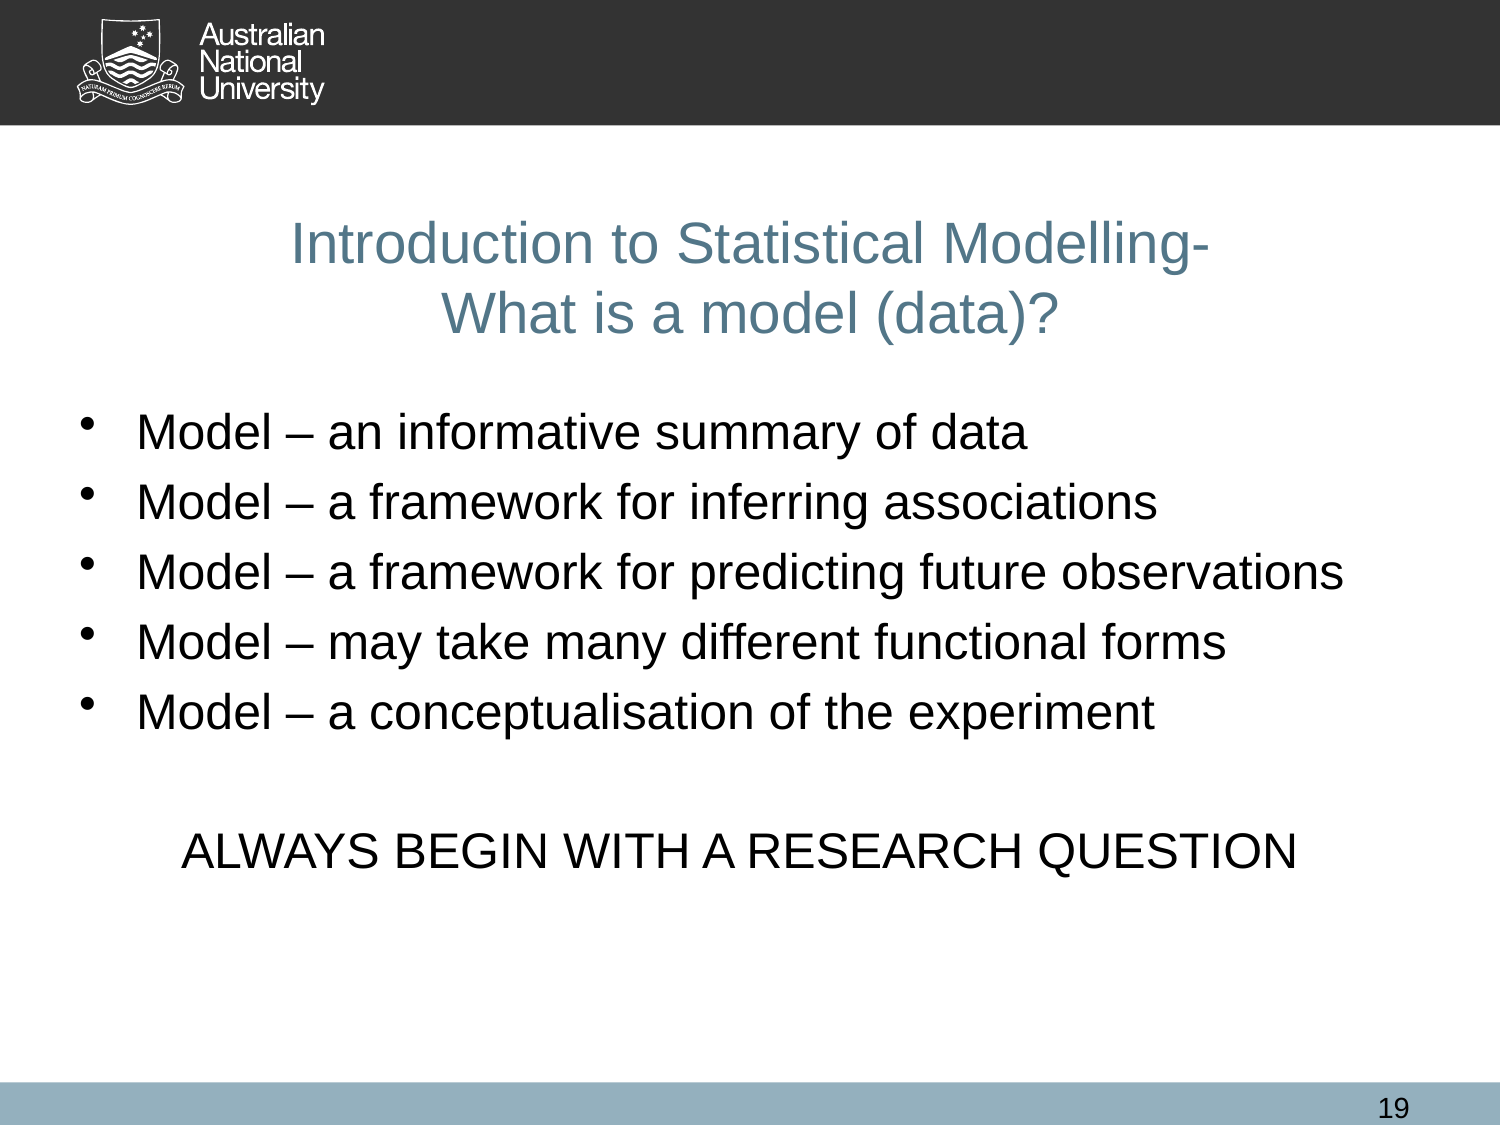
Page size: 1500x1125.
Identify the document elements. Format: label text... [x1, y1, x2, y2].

title Introduction to Statistical Modelling- What is a model (data)? [245, 190, 1258, 360]
slide_number 19 [1328, 1082, 1425, 1118]
list Model – an informative summary of data Model – a framework for inferring associations Model – a framework for predicting future observations Model – may take many different functional forms Model – a conceptualisation of the experiment ALWAYS BEGIN WITH A RESEARCH QUESTION [64, 391, 1415, 1083]
